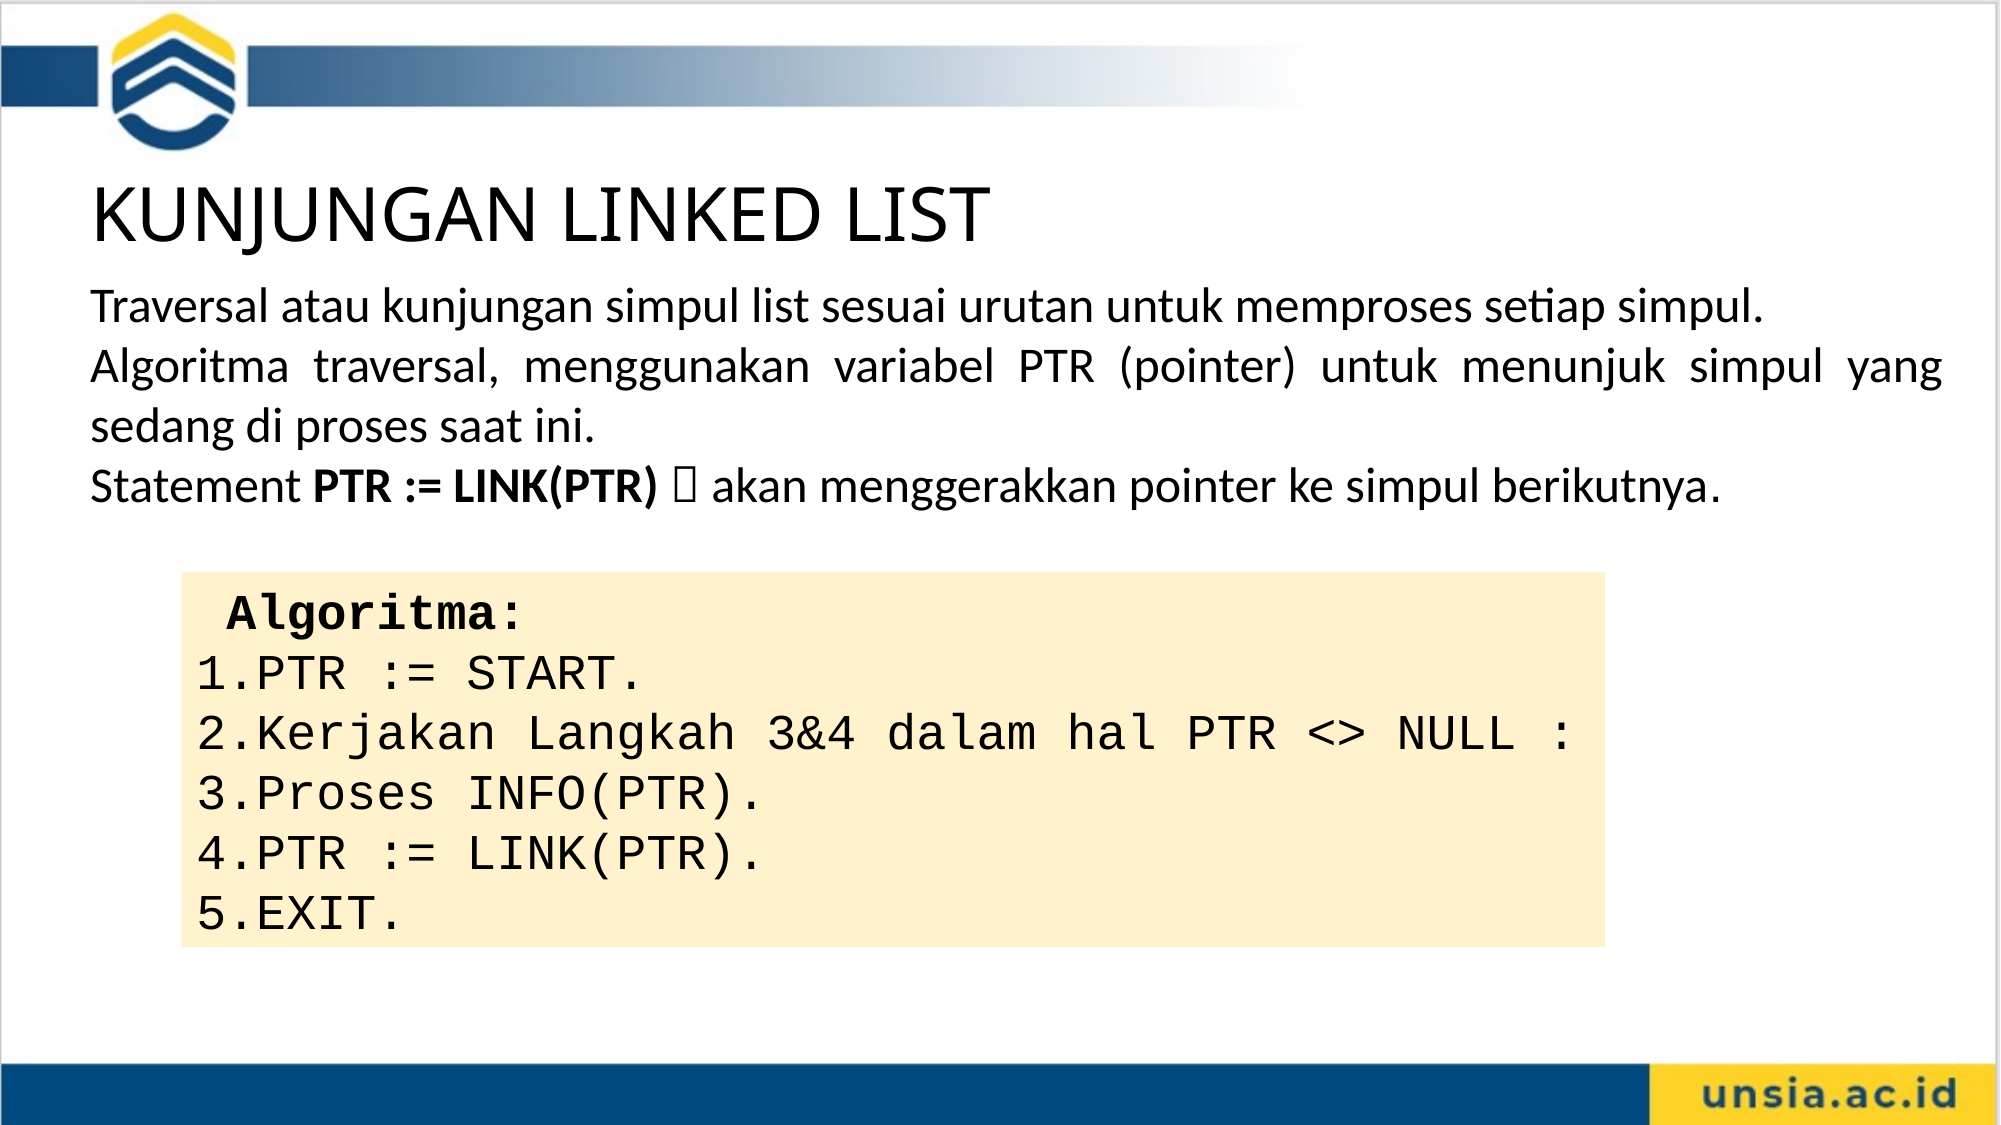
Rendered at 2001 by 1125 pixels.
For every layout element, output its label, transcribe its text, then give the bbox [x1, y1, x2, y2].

picture [0, 0, 2001, 1125]
text_box Algoritma: PTR := START. Kerjakan Langkah 3&4 dalam hal PTR <> NULL : Proses INFO(PTR). PTR := LINK(PTR). EXIT. [181, 572, 1605, 948]
text_box Traversal atau kunjungan simpul list sesuai urutan untuk memproses setiap simpul. Algoritma traversal, menggunakan variabel PTR (pointer) untuk menunjuk simpul yang sedang di proses saat ini. Statement PTR := LINK(PTR)  akan menggerakkan pointer ke simpul berikutnya. [75, 264, 1959, 520]
text_box KUNJUNGAN LINKED LIST [75, 158, 1357, 264]
